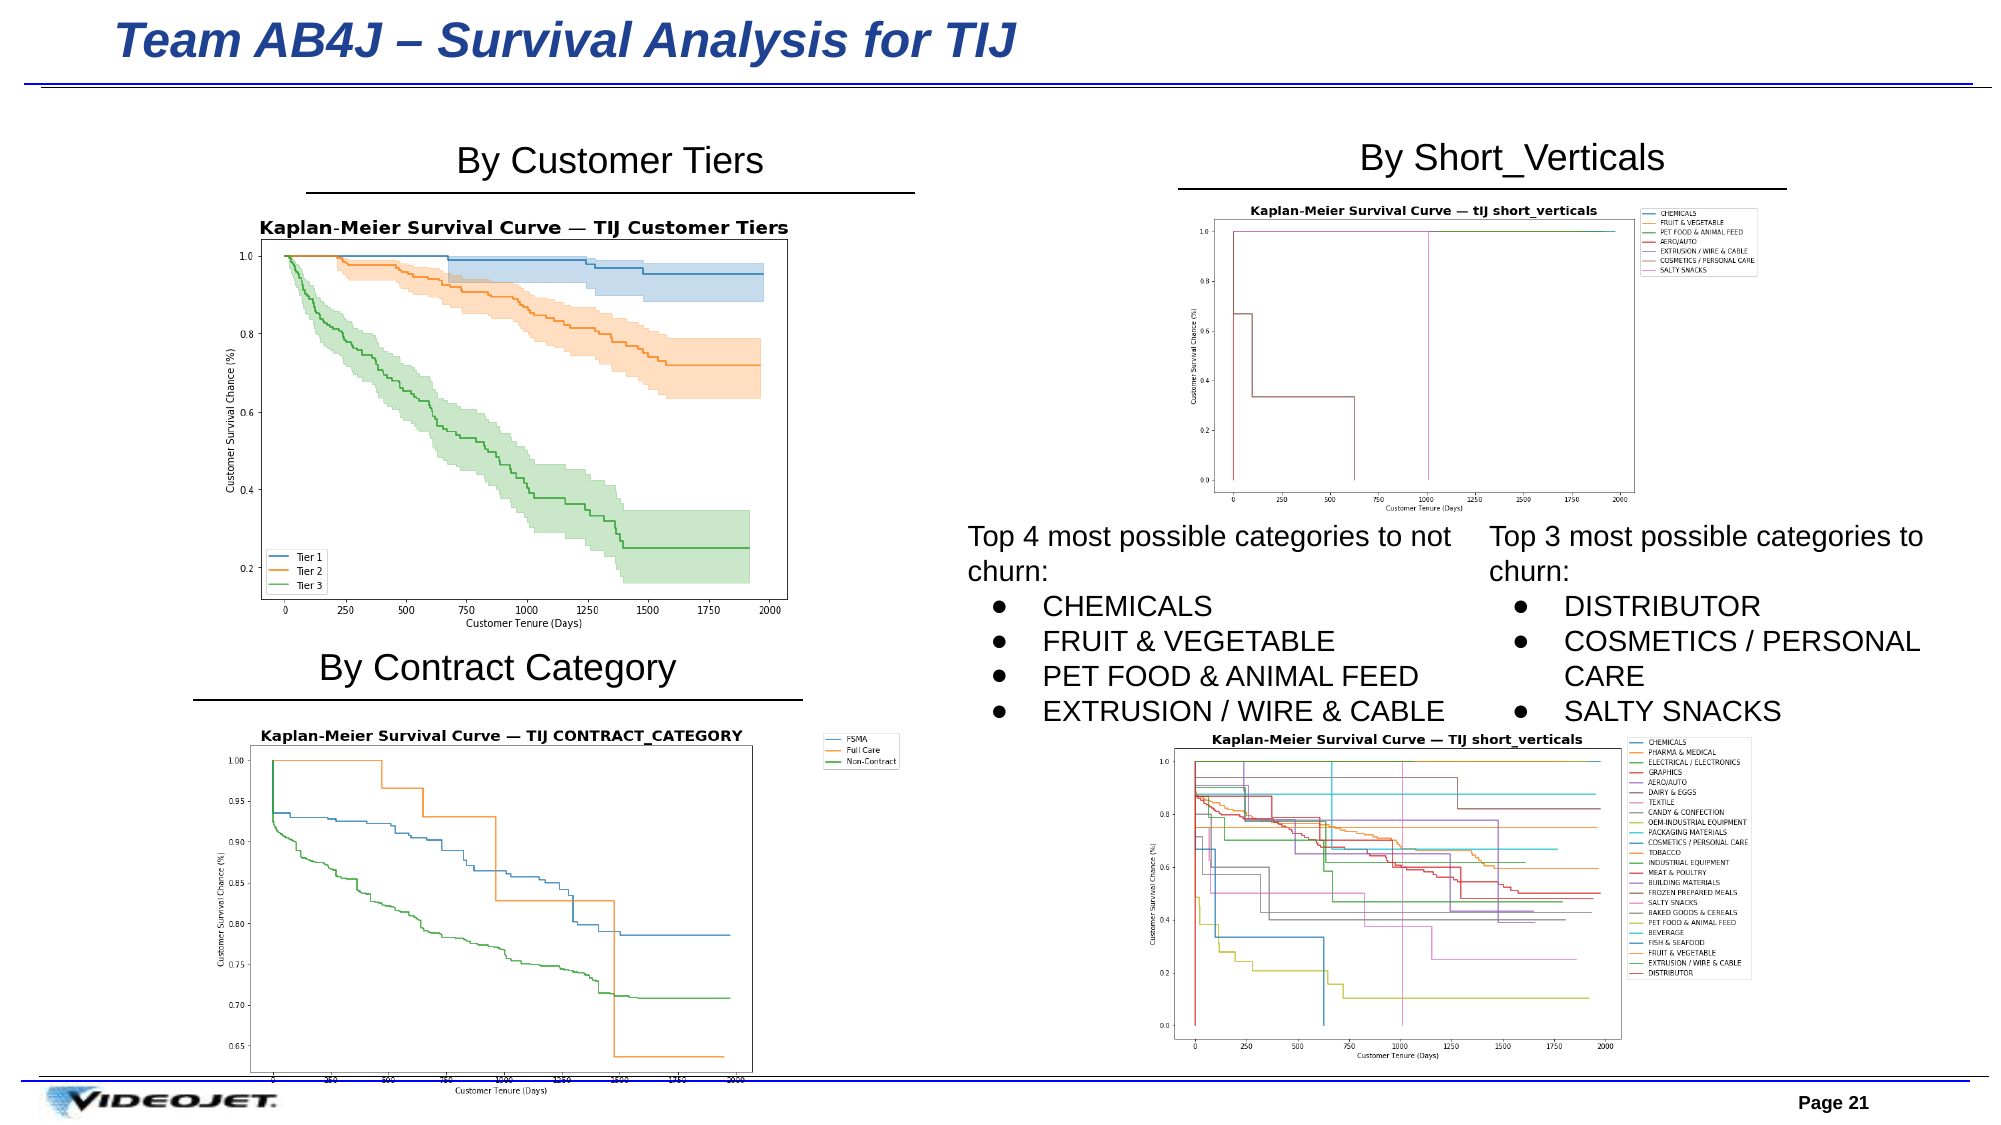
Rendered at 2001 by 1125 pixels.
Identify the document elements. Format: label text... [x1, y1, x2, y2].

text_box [1177, 124, 1818, 190]
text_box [305, 128, 916, 193]
text_box Top 3 most possible categories to churn: DISTRIBUTOR COSMETICS / PERSONAL CARE SALTY SNACKS [1474, 502, 2000, 751]
text_box Team AB4J – Survival Analysis for TIJ [98, 0, 1903, 79]
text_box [192, 635, 803, 701]
picture [39, 724, 904, 1122]
picture [219, 213, 795, 634]
text_box Top 4 most possible categories to not churn: CHEMICALS FRUIT & VEGETABLE PET FOOD & ANIMAL FEED EXTRUSION / WIRE & CABLE [952, 502, 1474, 737]
picture [1144, 729, 1755, 1064]
picture [1186, 201, 1762, 517]
